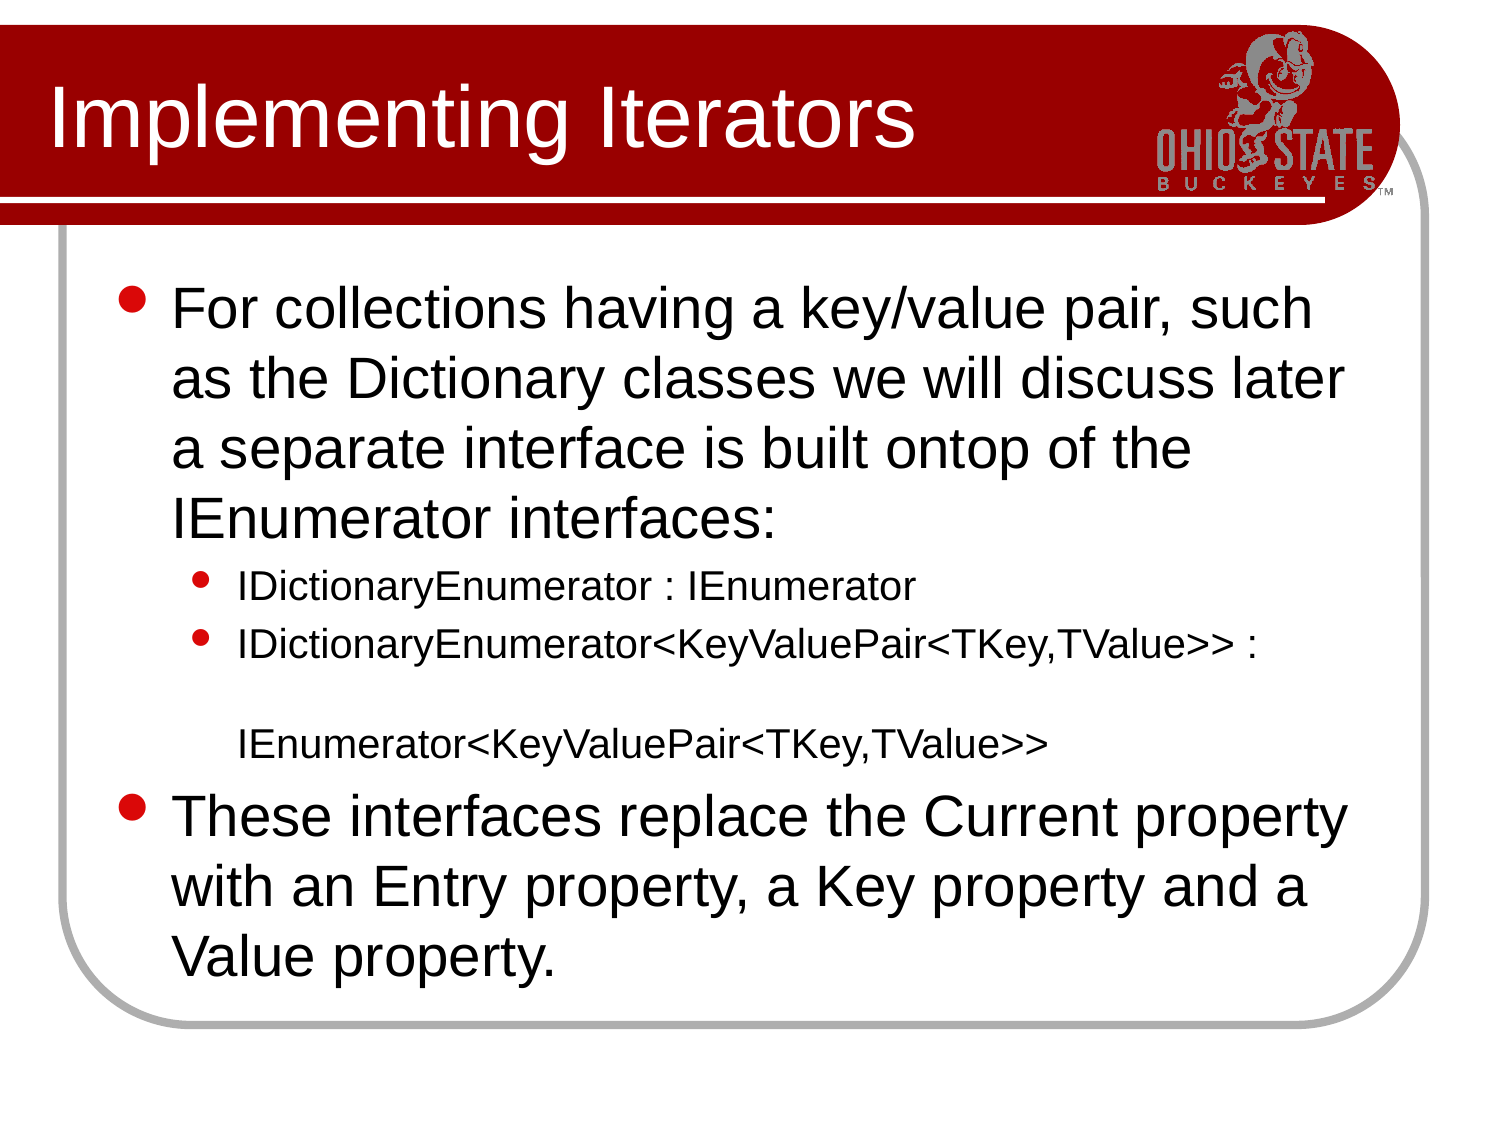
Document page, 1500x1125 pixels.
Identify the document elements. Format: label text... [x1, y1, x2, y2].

title Implementing Iterators [31, 37, 1201, 188]
list For collections having a key/value pair, such as the Dictionary classes we will discuss later a separate interface is built ontop of the IEnumerator interfaces: IDictionaryEnumerator : IEnumerator IDictionaryEnumerator<KeyValuePair<TKey,TValue>> : IEnumerator<KeyValuePair<TKey,TValue>> These interfaces replace the Current property with an Entry property, a Key property and a Value property. [99, 262, 1401, 988]
